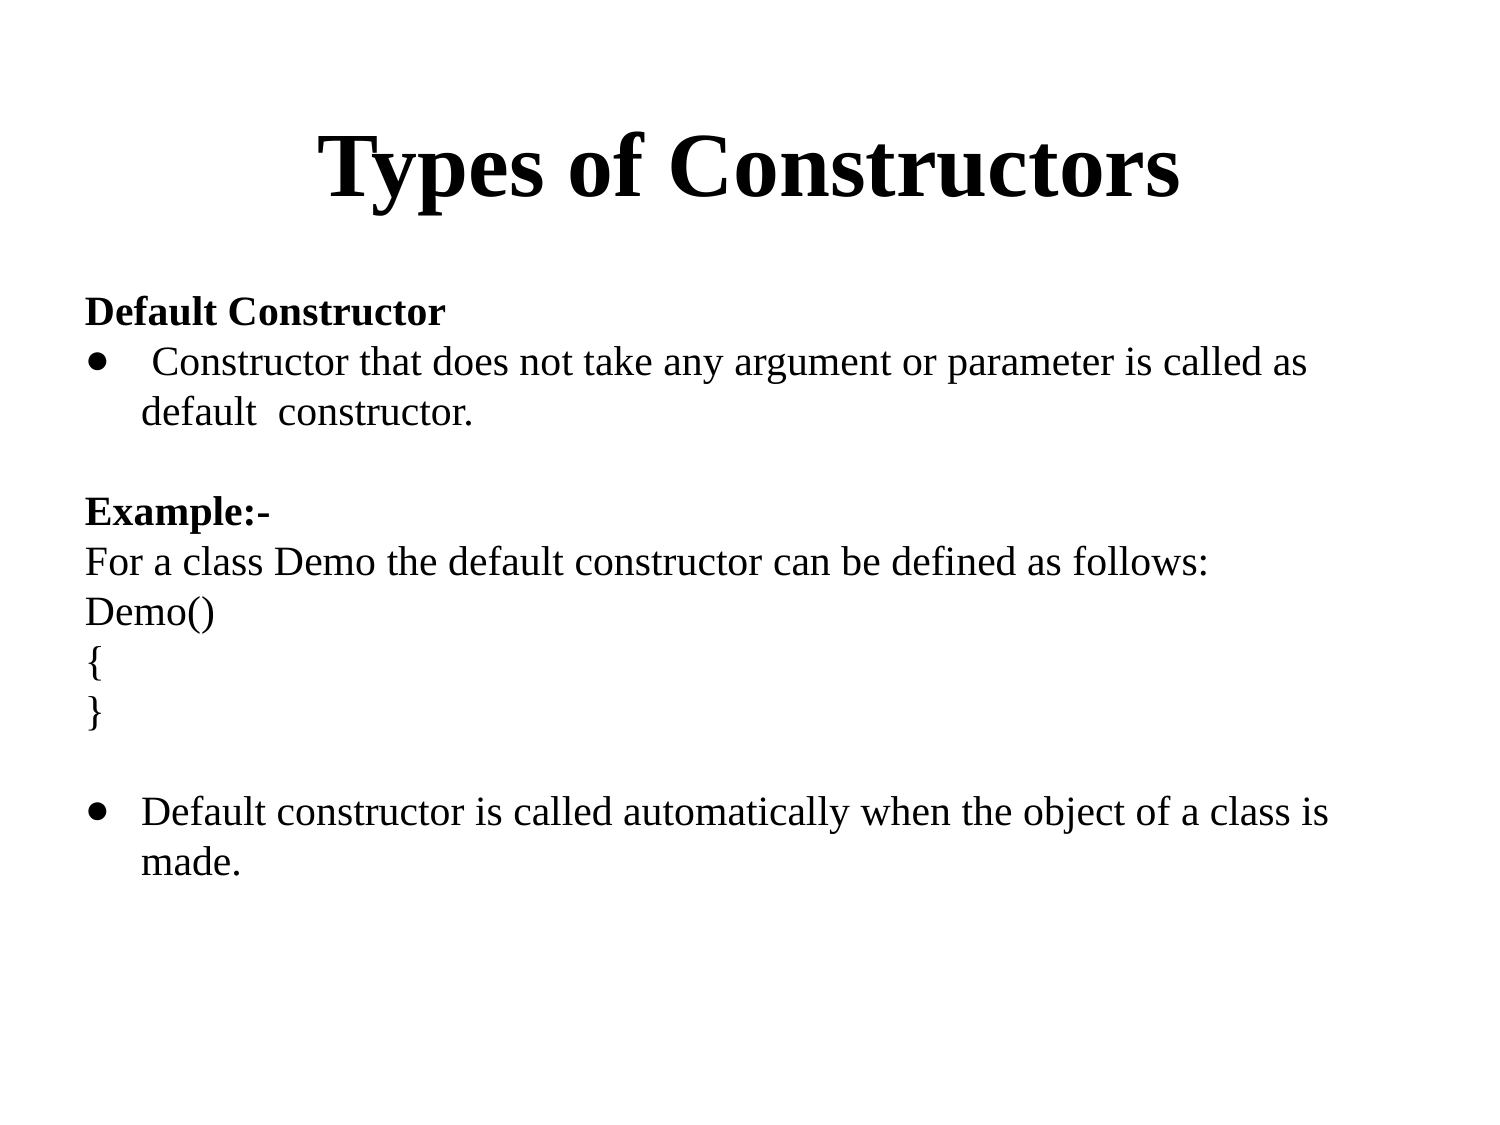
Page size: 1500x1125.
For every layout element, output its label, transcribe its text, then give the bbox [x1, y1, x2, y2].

list Default Constructor Constructor that does not take any argument or parameter is called as default constructor. Example:- For a class Demo the default constructor can be defined as follows: Demo() { } Default constructor is called automatically when the object of a class is made. [51, 268, 1449, 1000]
title Types of Constructors [51, 89, 1449, 223]
